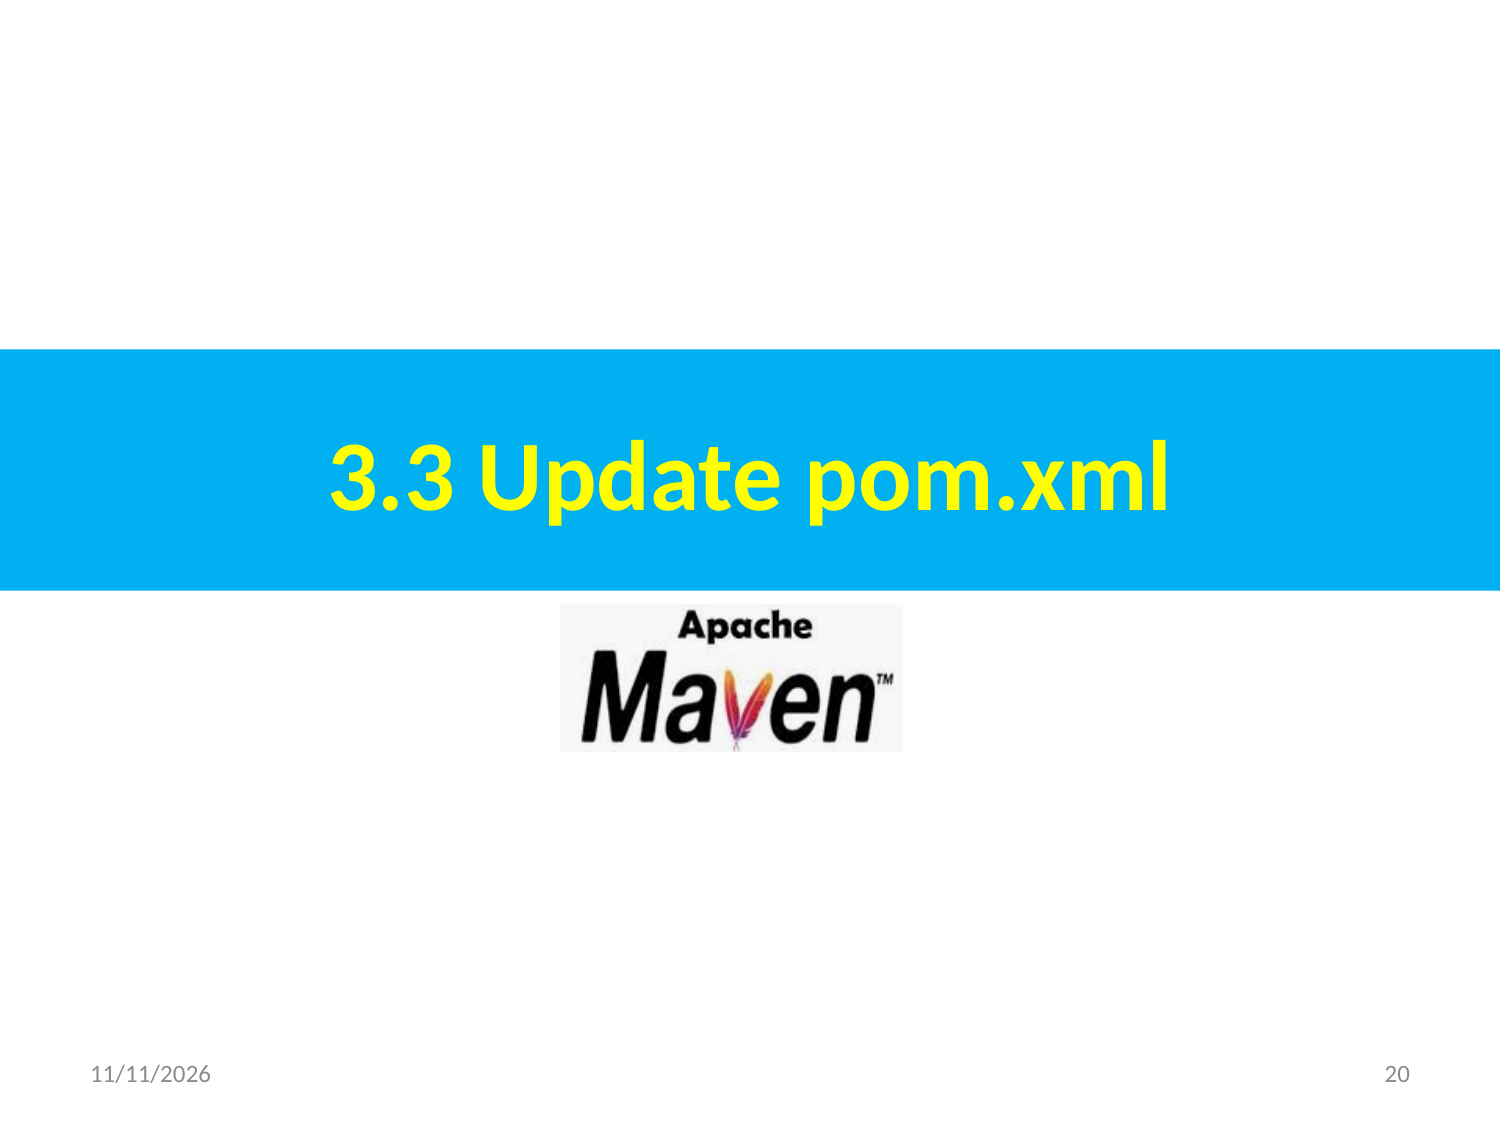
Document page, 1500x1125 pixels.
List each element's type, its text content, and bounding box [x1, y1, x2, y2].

slide_number 20 [1074, 1042, 1425, 1103]
title 3.3 Update pom.xml [0, 349, 1500, 591]
picture [560, 604, 903, 752]
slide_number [75, 1042, 425, 1103]
